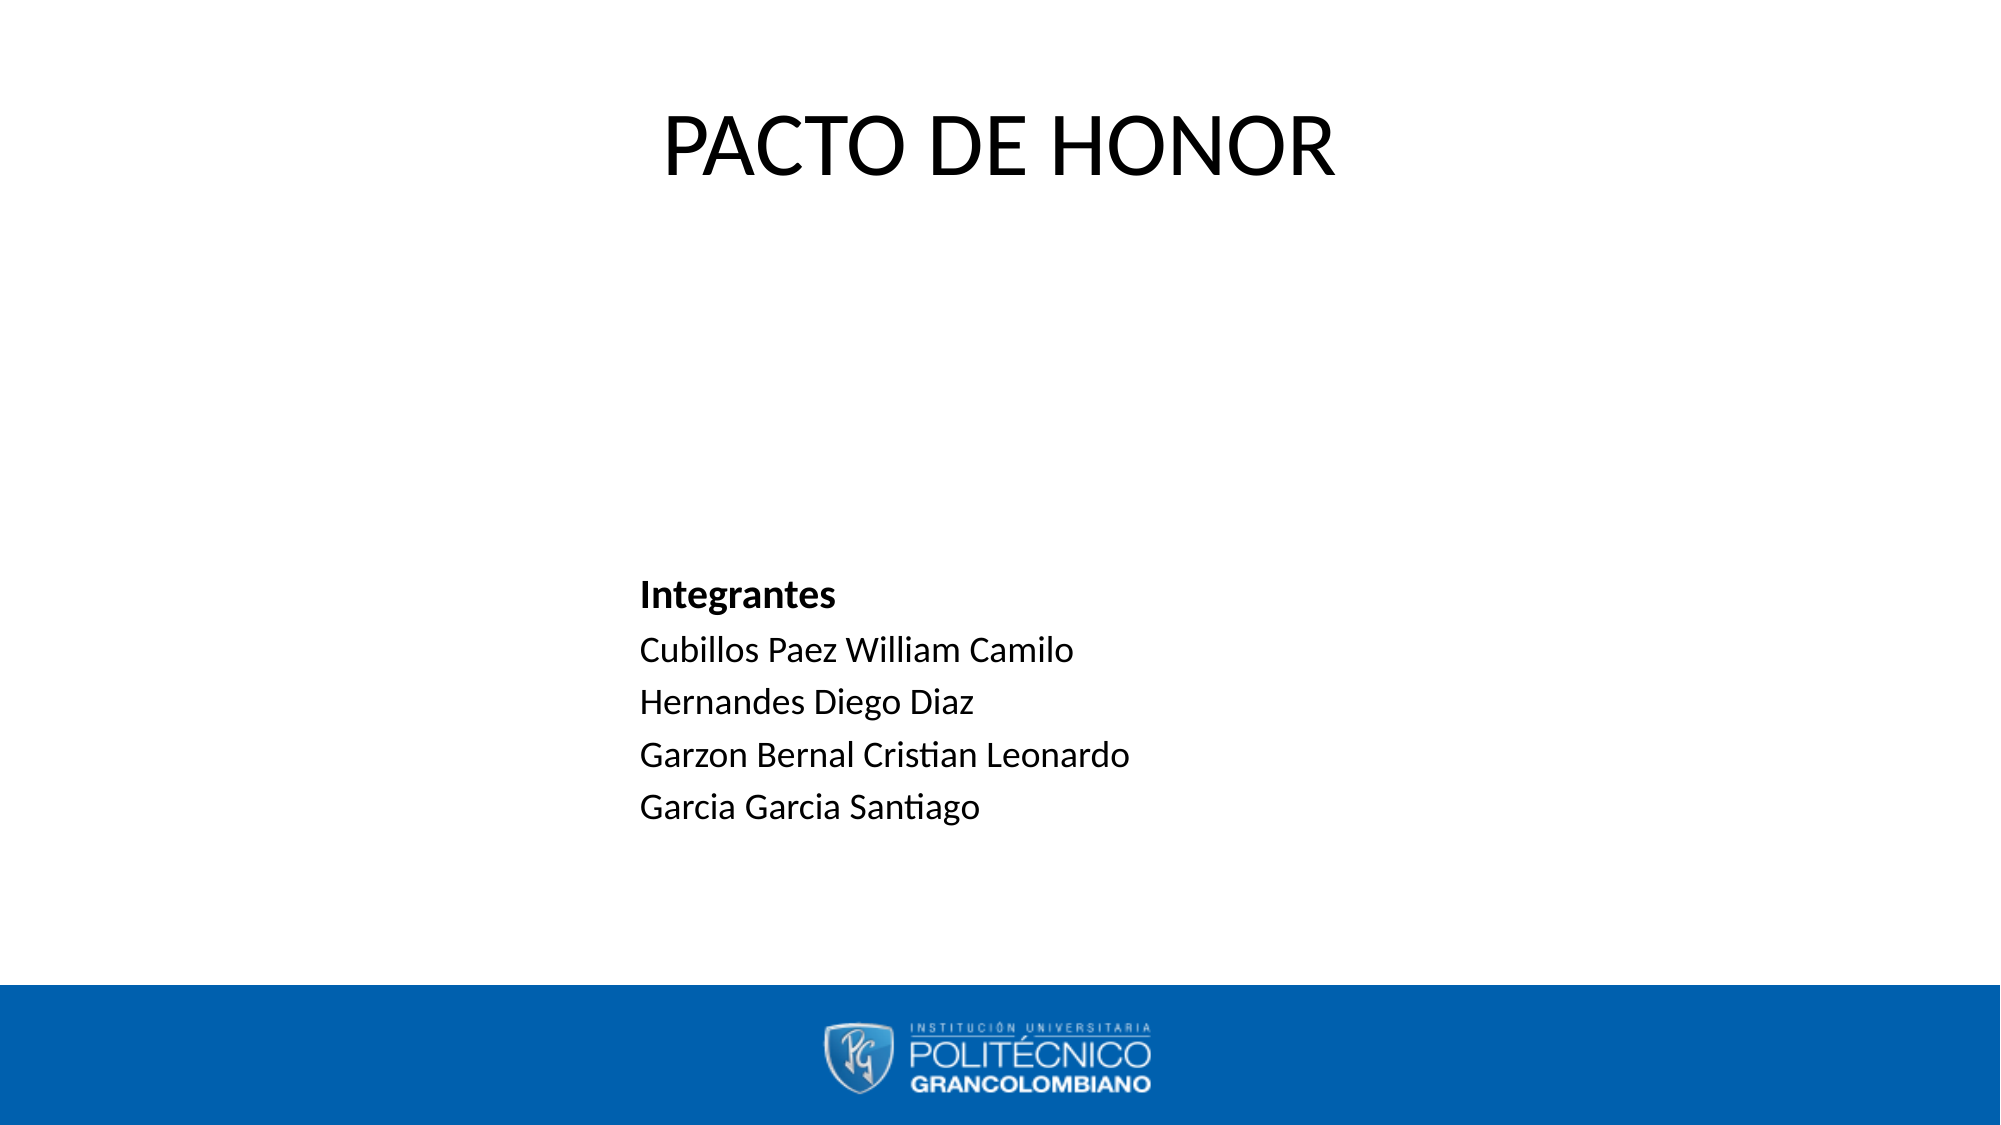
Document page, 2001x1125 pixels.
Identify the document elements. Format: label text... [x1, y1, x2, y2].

list Integrantes Cubillos Paez William Camilo Hernandes Diego Diaz Garzon Bernal Cristian Leonardo Garcia Garcia Santiago [99, 262, 1900, 1005]
picture [0, 985, 2000, 1125]
title PACTO DE HONOR [99, 45, 1900, 233]
